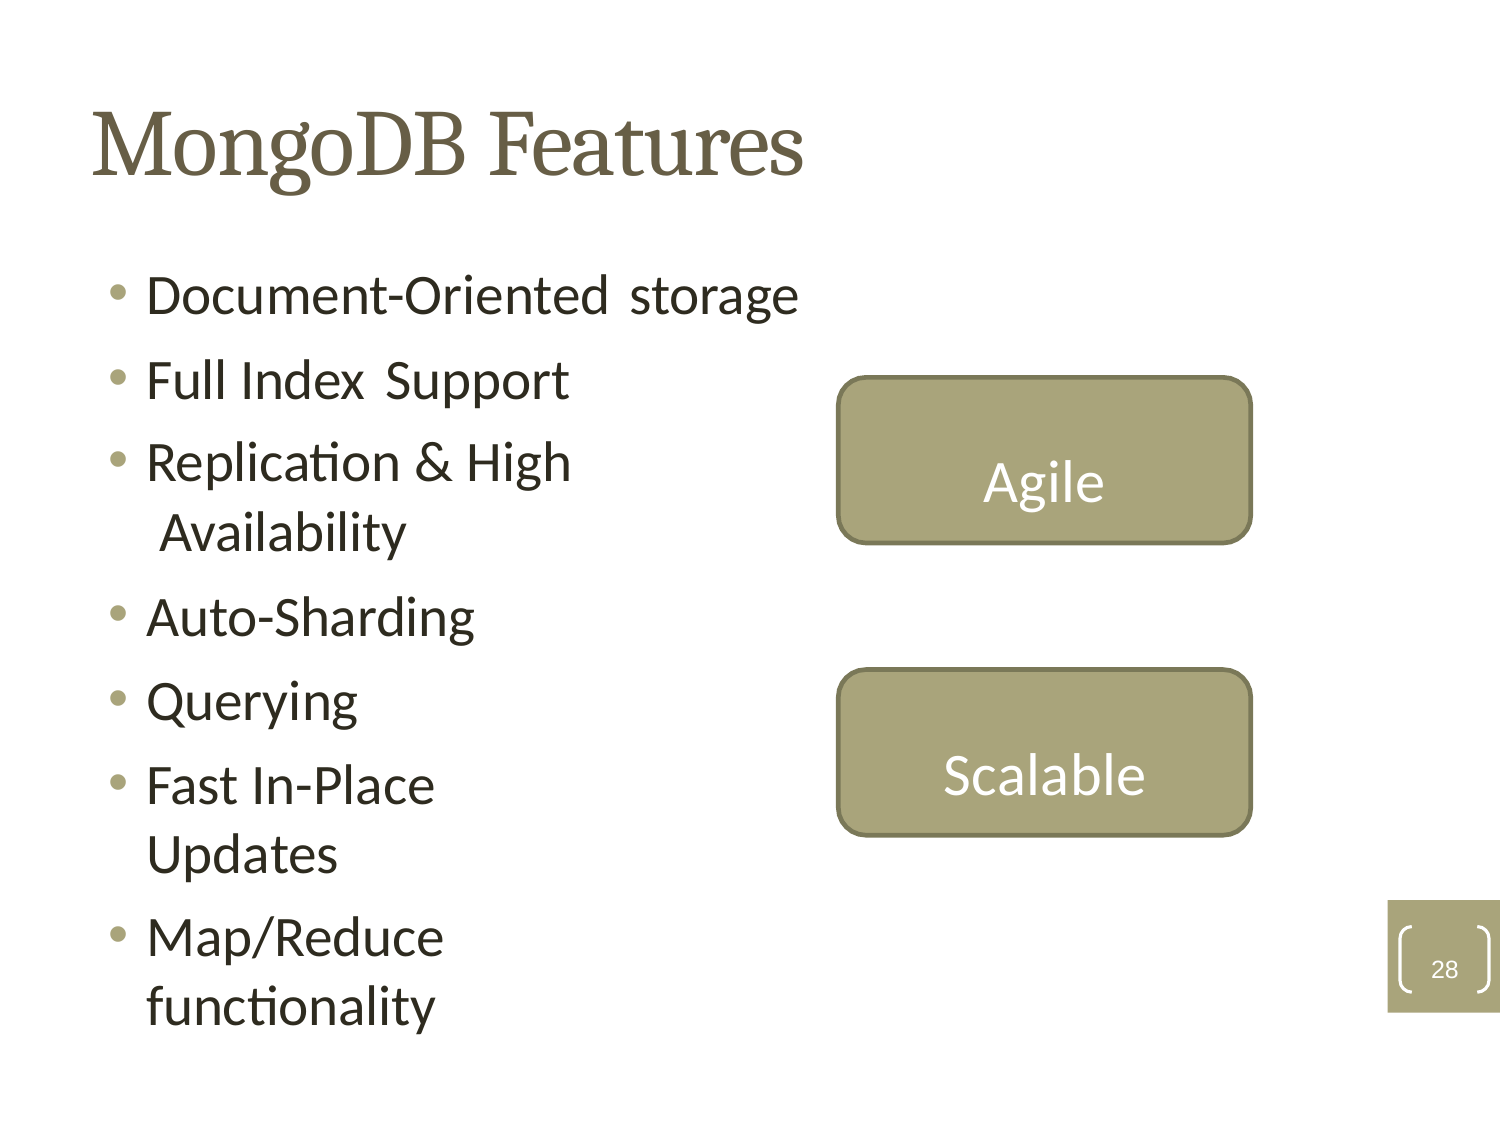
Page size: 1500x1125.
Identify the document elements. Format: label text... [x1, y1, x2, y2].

text_box [1477, 926, 1490, 993]
text_box Document-Oriented storage Full Index Support Replication & High Availability Auto-Sharding Querying Fast In-Place Updates Map/Reduce functionality [106, 239, 812, 1037]
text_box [835, 666, 1254, 838]
text_box [1400, 926, 1412, 993]
title MongoDB Features [87, 77, 842, 269]
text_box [835, 374, 1254, 546]
text_box 28 [1429, 951, 1462, 984]
